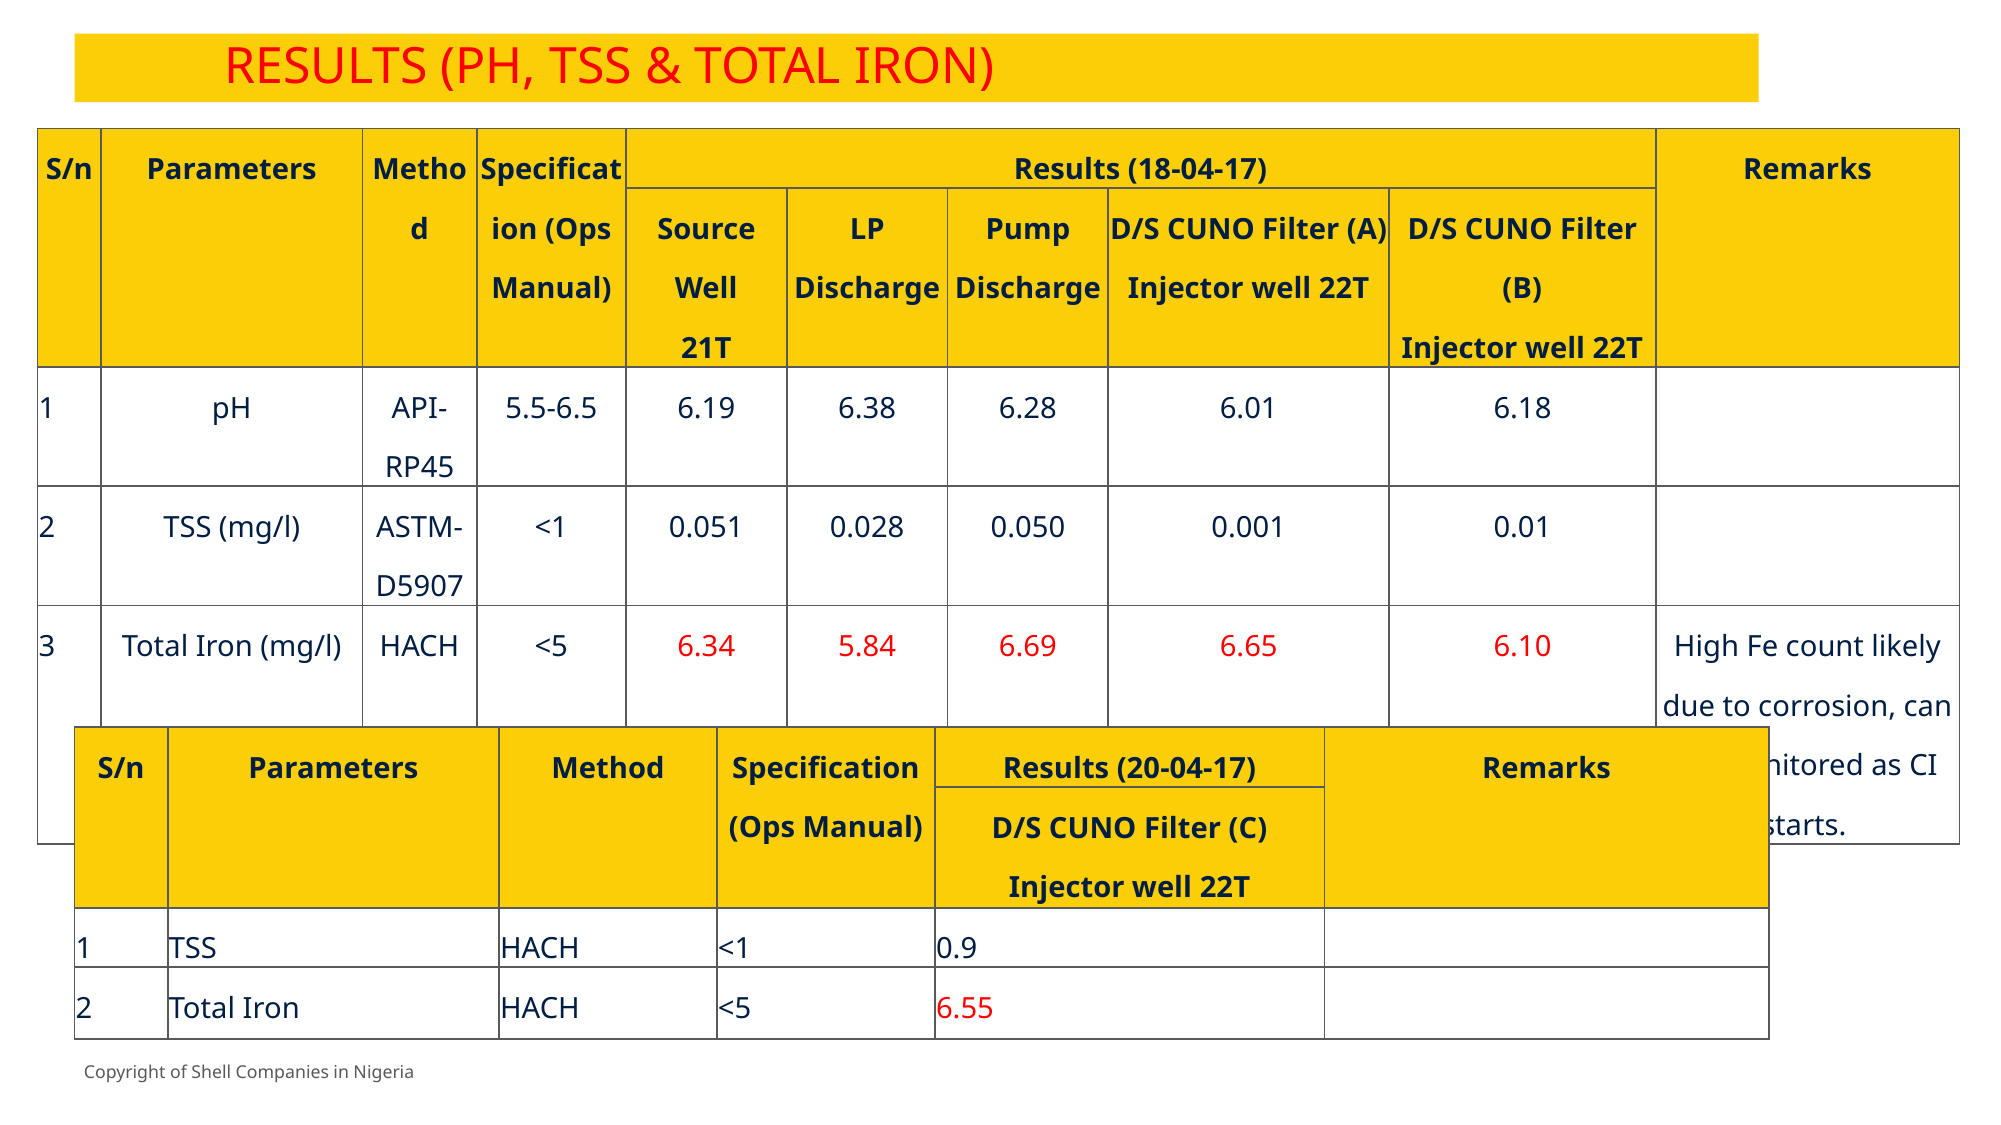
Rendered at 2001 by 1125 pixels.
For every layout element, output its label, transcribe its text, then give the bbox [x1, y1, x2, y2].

table_cell 6.28 [948, 368, 1107, 485]
table_cell 1 [38, 368, 100, 485]
table_cell 2 [38, 487, 100, 605]
table_cell 5.5-6.5 [478, 368, 625, 485]
table_cell 6.18 [1390, 368, 1655, 485]
table_cell 6.55 [936, 968, 1324, 1038]
table_header S/n [75, 728, 167, 907]
table_header Remarks [1657, 129, 1959, 366]
table_cell 2 [75, 968, 167, 1038]
table_cell 6.38 [788, 368, 947, 485]
title RESULTS (PH, TSS & TOTAL IRON) [74, 33, 1759, 103]
table_cell 6.10 [1390, 606, 1655, 726]
table_cell D/S CUNO Filter (A) Injector well 22T [1109, 189, 1388, 366]
table_cell 3 [38, 606, 100, 843]
table_cell <1 [478, 487, 625, 605]
table_cell [1657, 487, 1959, 605]
table_cell [1657, 368, 1959, 485]
table_cell [1325, 968, 1768, 1038]
table_cell 0.9 [936, 909, 1324, 966]
table_header Method [363, 129, 476, 366]
table_cell 6.34 [627, 606, 786, 726]
table_cell [1325, 909, 1768, 966]
table_cell <5 [478, 606, 625, 726]
table_cell ASTM- D5907 [363, 487, 476, 605]
table_cell API- RP45 [363, 368, 476, 485]
table_cell <5 [718, 968, 934, 1038]
table_cell 6.69 [948, 606, 1107, 726]
table_header Method [500, 728, 716, 907]
table_header Results (20-04-17) [936, 728, 1324, 786]
table_header Parameters [102, 129, 362, 366]
table_cell <1 [718, 909, 934, 966]
table_cell 5.84 [788, 606, 947, 726]
table_cell TSS (mg/l) [102, 487, 362, 605]
table_cell HACH [500, 968, 716, 1038]
table_cell 6.65 [1109, 606, 1388, 726]
table_cell HACH [500, 909, 716, 966]
table_cell D/S CUNO Filter (B) Injector well 22T [1390, 189, 1655, 366]
table_header Results (18-04-17) [627, 129, 1655, 187]
table_cell 0.028 [788, 487, 947, 605]
table_header S/n [38, 129, 100, 366]
table_cell Total Iron [169, 968, 498, 1038]
table_cell 6.01 [1109, 368, 1388, 485]
table_cell 0.01 [1390, 487, 1655, 605]
table_cell 0.001 [1109, 487, 1388, 605]
table_cell 1 [75, 909, 167, 966]
table_cell 0.050 [948, 487, 1107, 605]
table_header Specification (Ops Manual) [718, 728, 934, 907]
table_cell 0.051 [627, 487, 786, 605]
table_cell High Fe count likely due to corrosion, can be monitored as CI starts. [1657, 606, 1959, 843]
table_header Parameters [169, 728, 498, 907]
table_cell Pump Discharge [948, 189, 1107, 366]
table_cell LP Discharge [788, 189, 947, 366]
table_header Remarks [1325, 728, 1768, 907]
table_cell Source Well 21T [627, 189, 786, 366]
table_cell pH [102, 368, 362, 485]
table_cell Total Iron (mg/l) [102, 606, 362, 726]
table_cell 6.19 [627, 368, 786, 485]
table_header Specification (Ops Manual) [478, 129, 625, 366]
table_cell D/S CUNO Filter (C) Injector well 22T [936, 788, 1324, 907]
table_cell HACH [363, 606, 476, 726]
table_cell TSS [169, 909, 498, 966]
